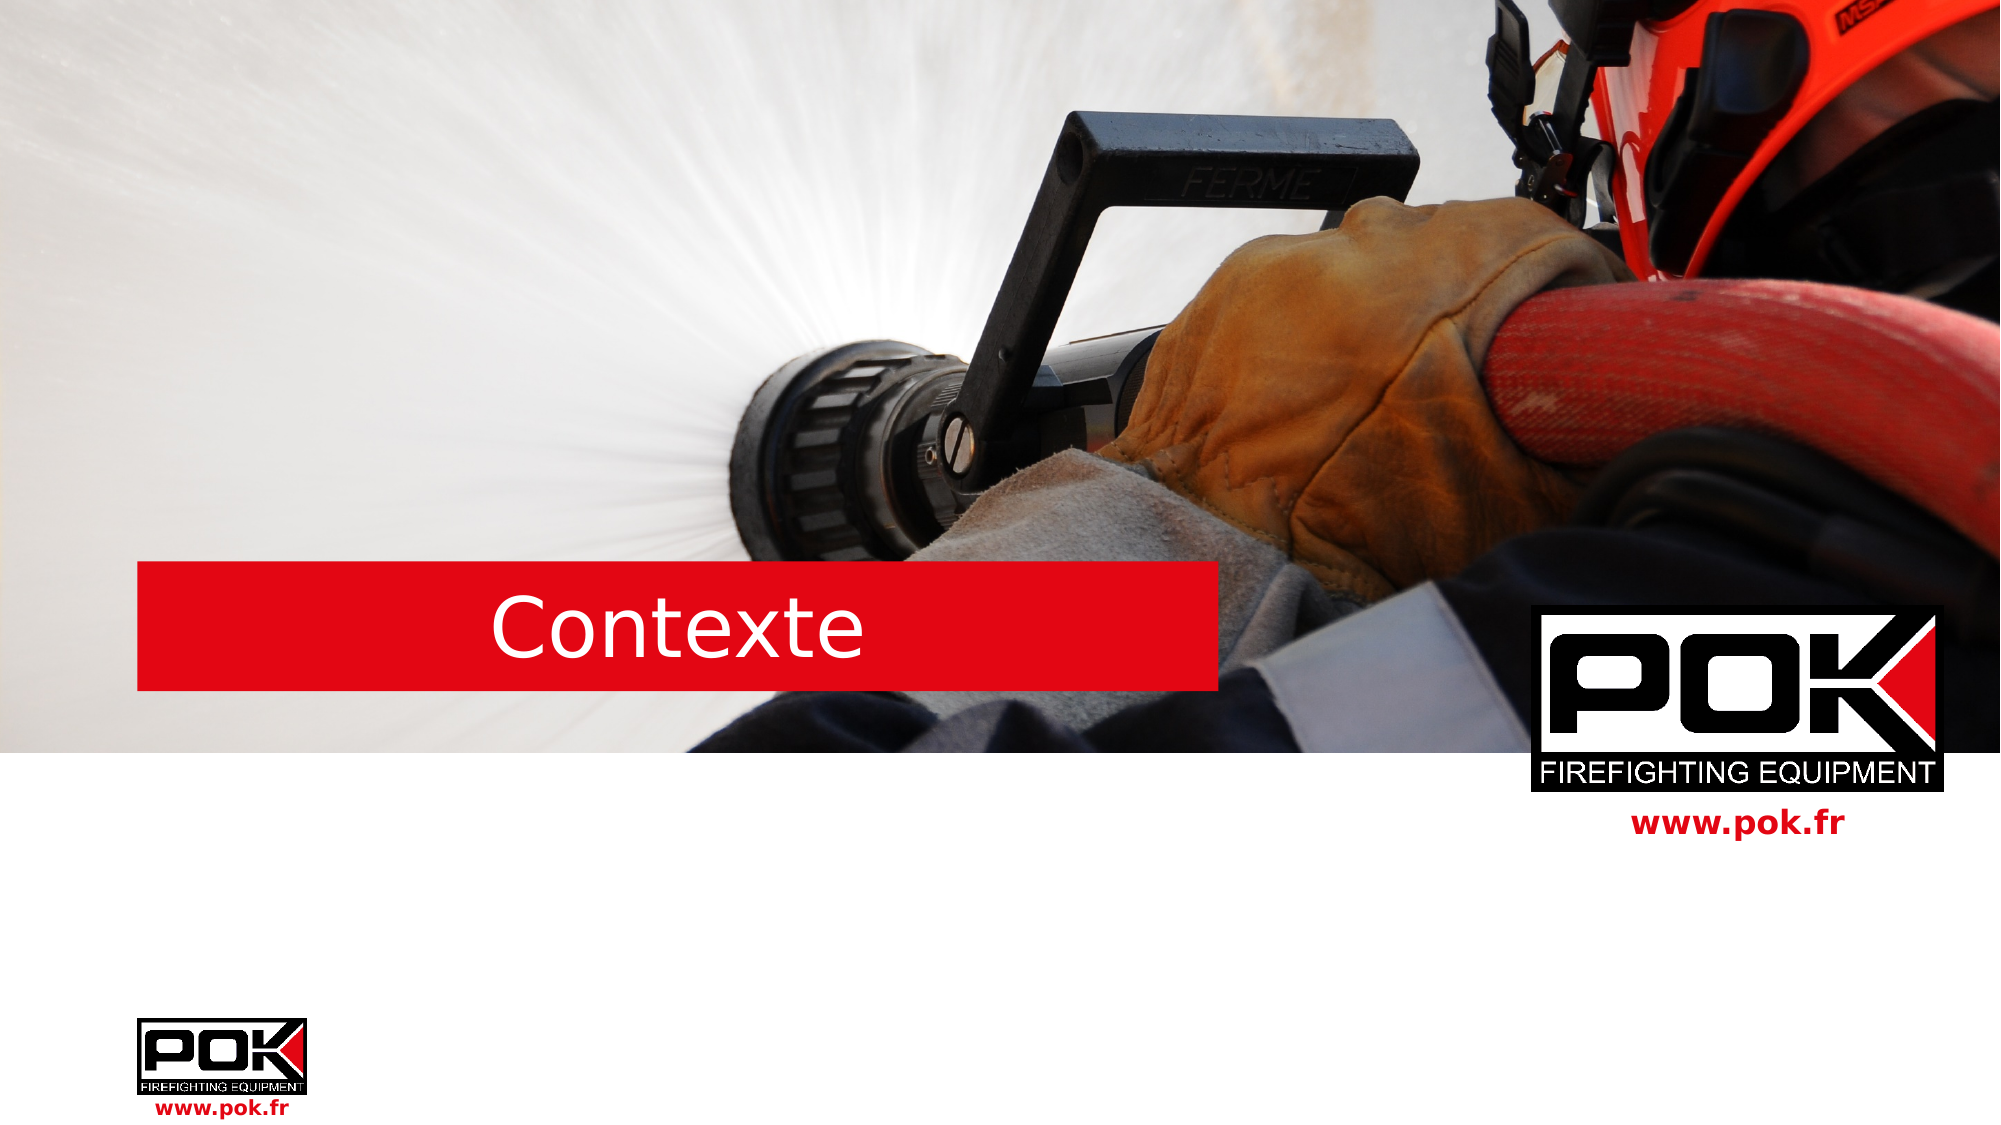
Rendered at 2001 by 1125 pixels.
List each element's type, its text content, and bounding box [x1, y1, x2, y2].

title Contexte [137, 575, 1219, 684]
picture [137, 1018, 307, 1095]
picture [0, 0, 2000, 792]
